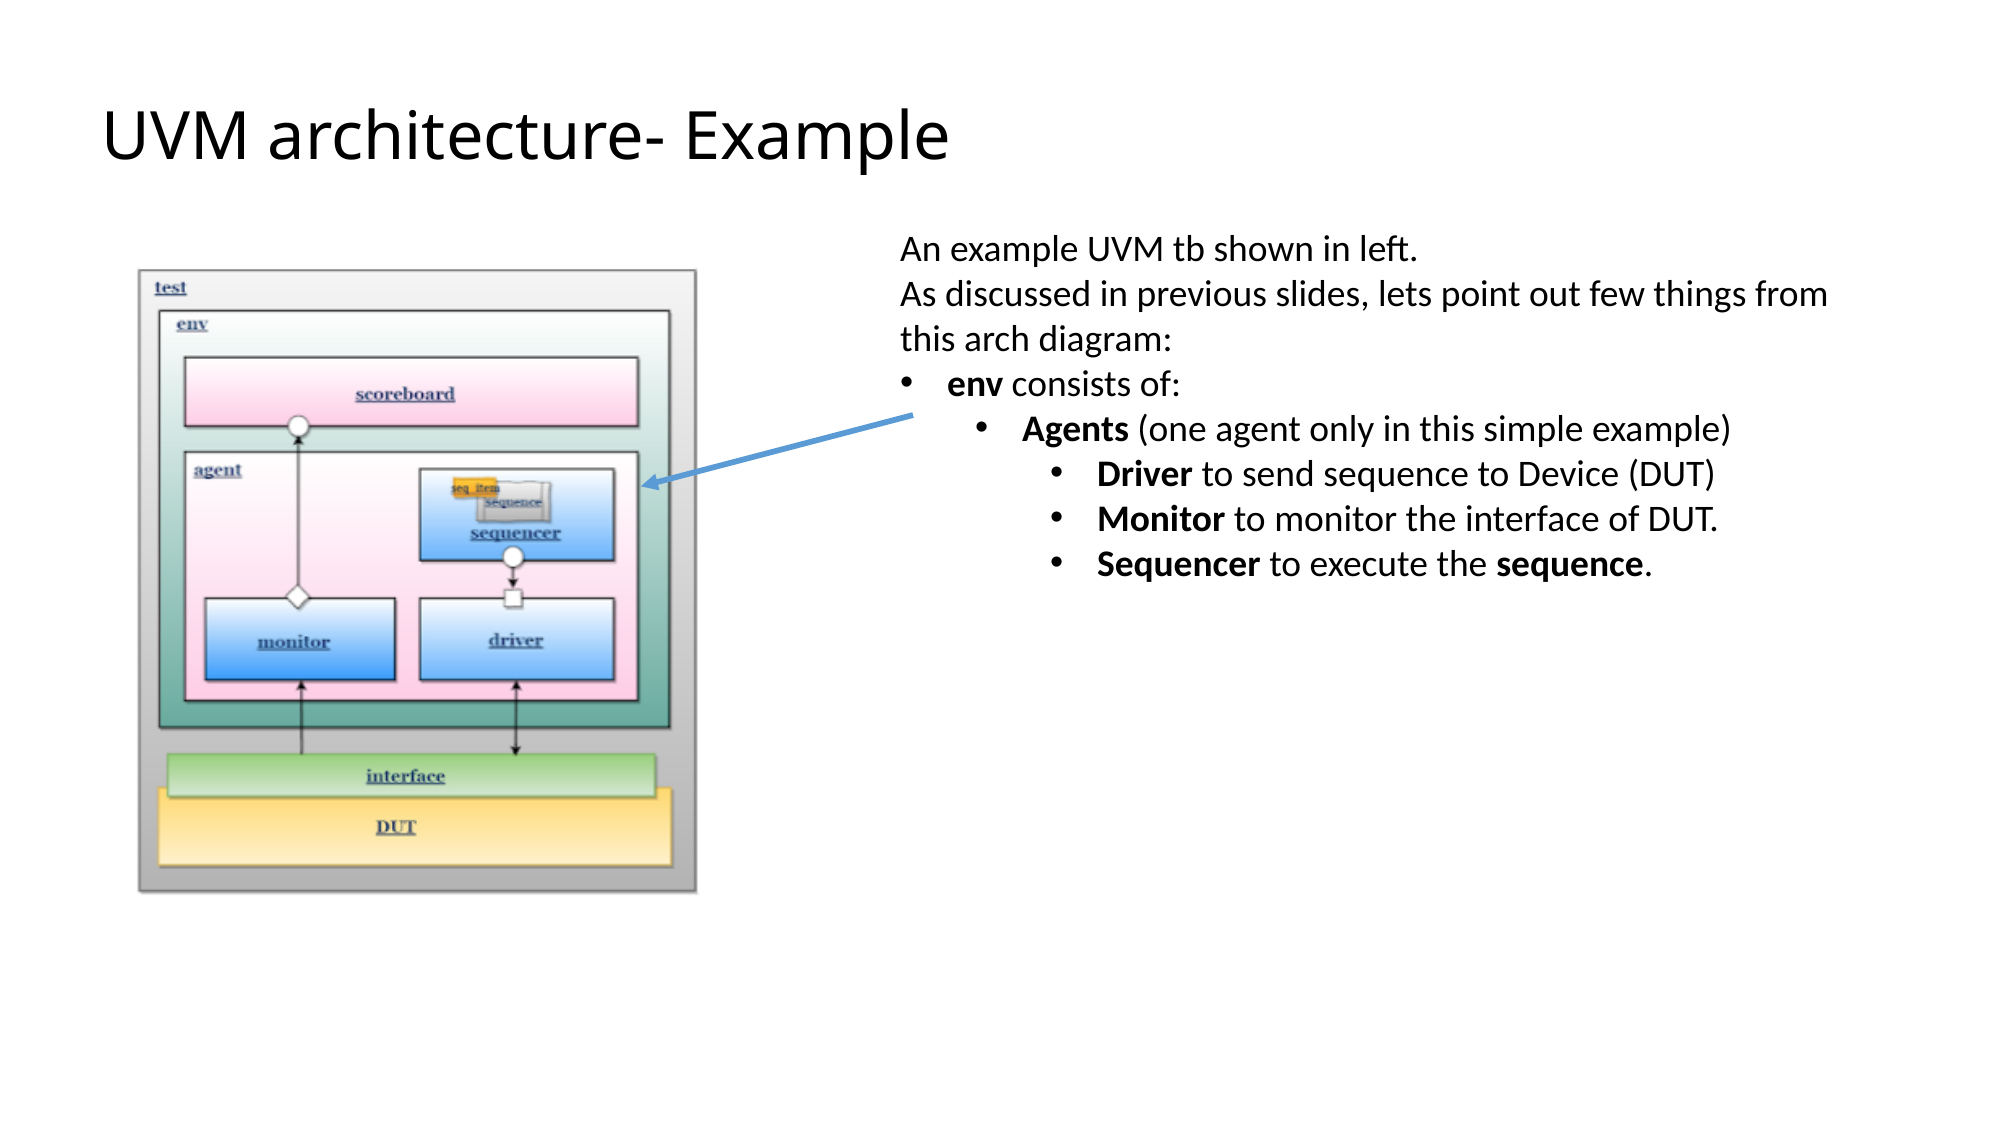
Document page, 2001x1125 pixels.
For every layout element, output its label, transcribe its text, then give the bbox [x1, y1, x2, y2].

picture [98, 229, 743, 921]
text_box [640, 414, 914, 487]
title UVM architecture- Example [86, 29, 1812, 247]
text_box An example UVM tb shown in left. As discussed in previous slides, lets point out few things from this arch diagram: env consists of: Agents (one agent only in this simple example) Driver to send sequence to Device (DUT) Monitor to monitor the interface of DUT. Sequencer to execute the sequence. [885, 216, 1870, 592]
